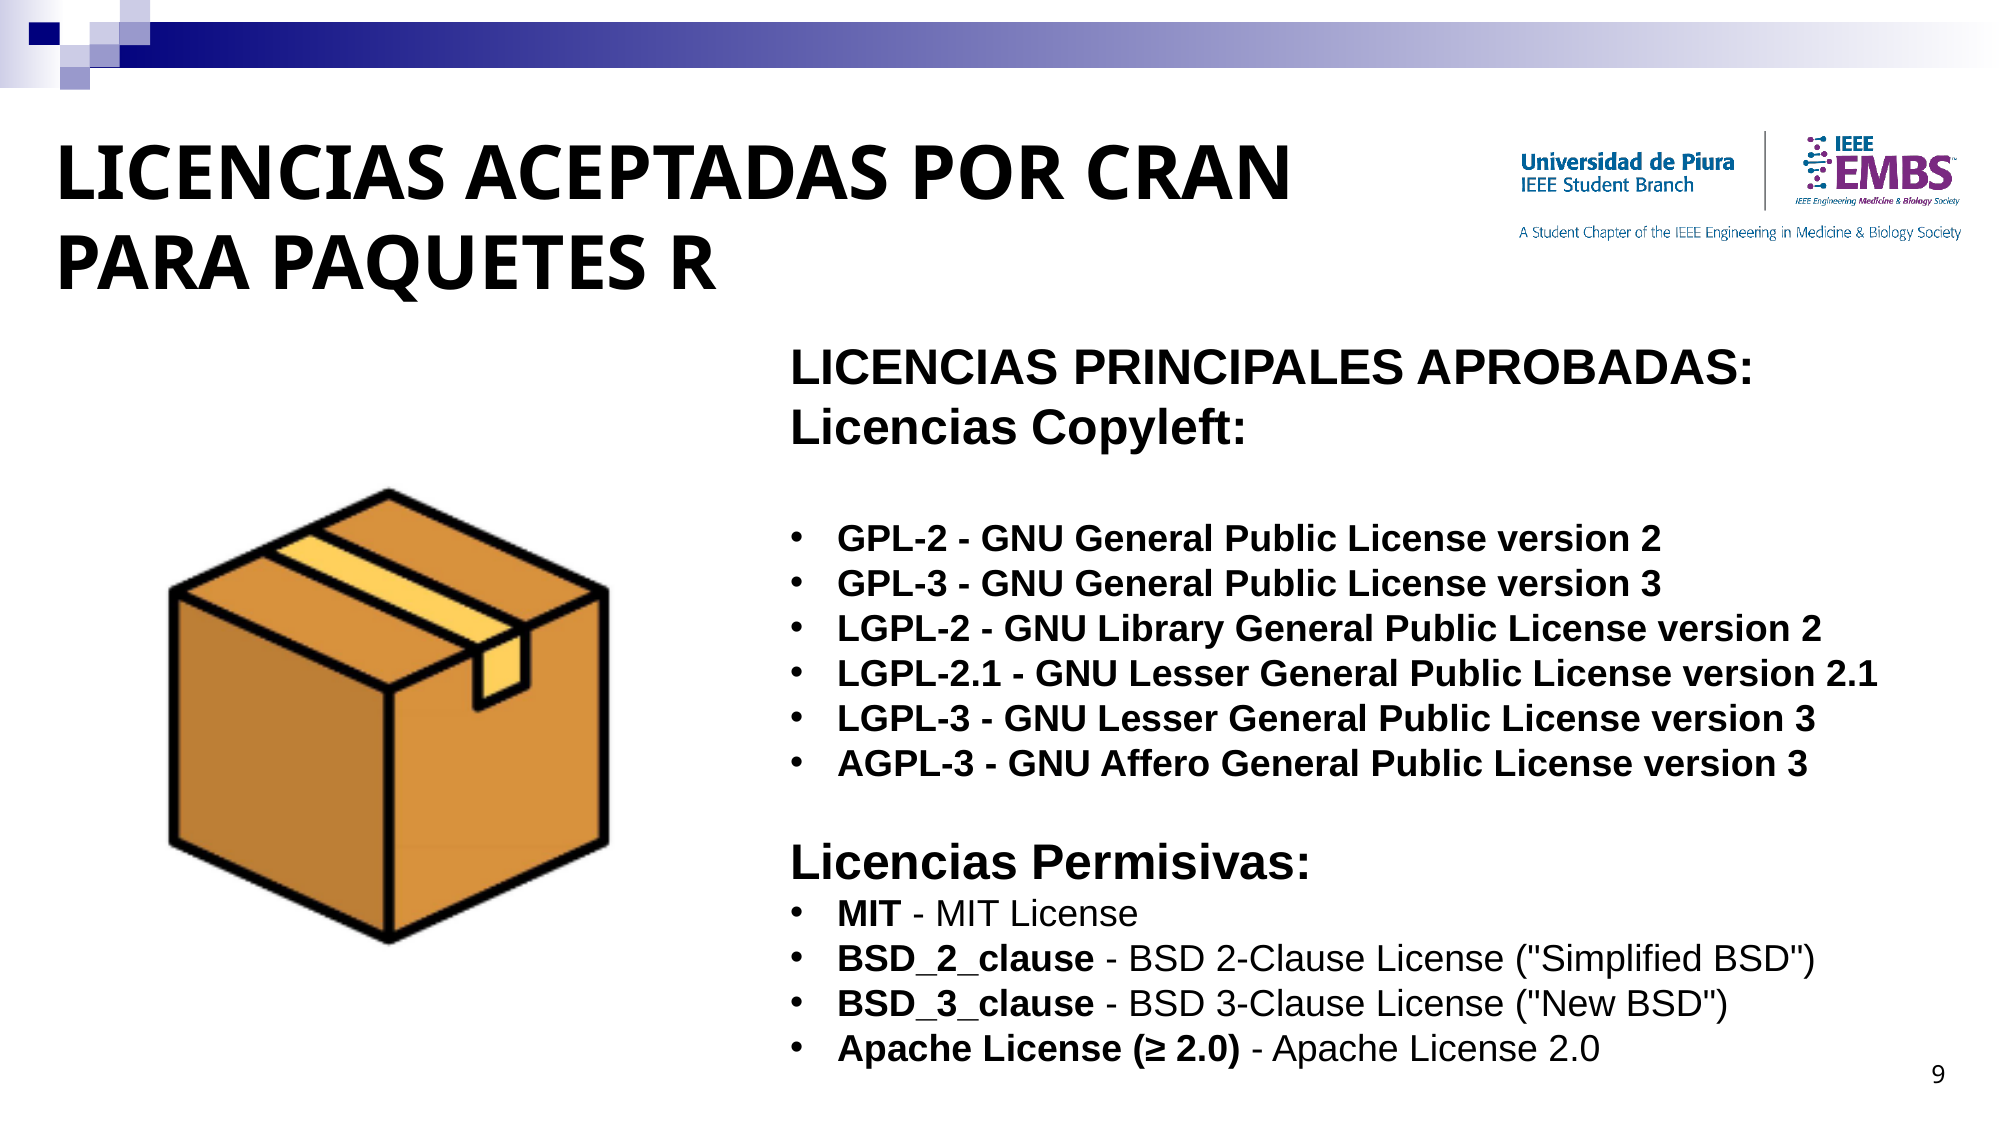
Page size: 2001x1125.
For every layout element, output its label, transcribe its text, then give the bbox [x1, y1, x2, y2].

text_box LICENCIAS PRINCIPALES APROBADAS: Licencias Copyleft: GPL-2 - GNU General Public License version 2 GPL-3 - GNU General Public License version 3 LGPL-2 - GNU Library General Public License version 2 LGPL-2.1 - GNU Lesser General Public License version 2.1 LGPL-3 - GNU Lesser General Public License version 3 AGPL-3 - GNU Affero General Public License version 3 Licencias Permisivas: MIT - MIT License BSD_2_clause - BSD 2-Clause License ("Simplified BSD") BSD_3_clause - BSD 3-Clause License ("New BSD") Apache License (≥ 2.0) - Apache License 2.0 [775, 326, 1934, 1122]
picture [1519, 130, 1961, 241]
picture [113, 444, 670, 964]
slide_number 9 [1934, 1025, 1961, 1100]
title LICENCIAS ACEPTADAS POR CRAN PARA PAQUETES R [39, 101, 1840, 327]
